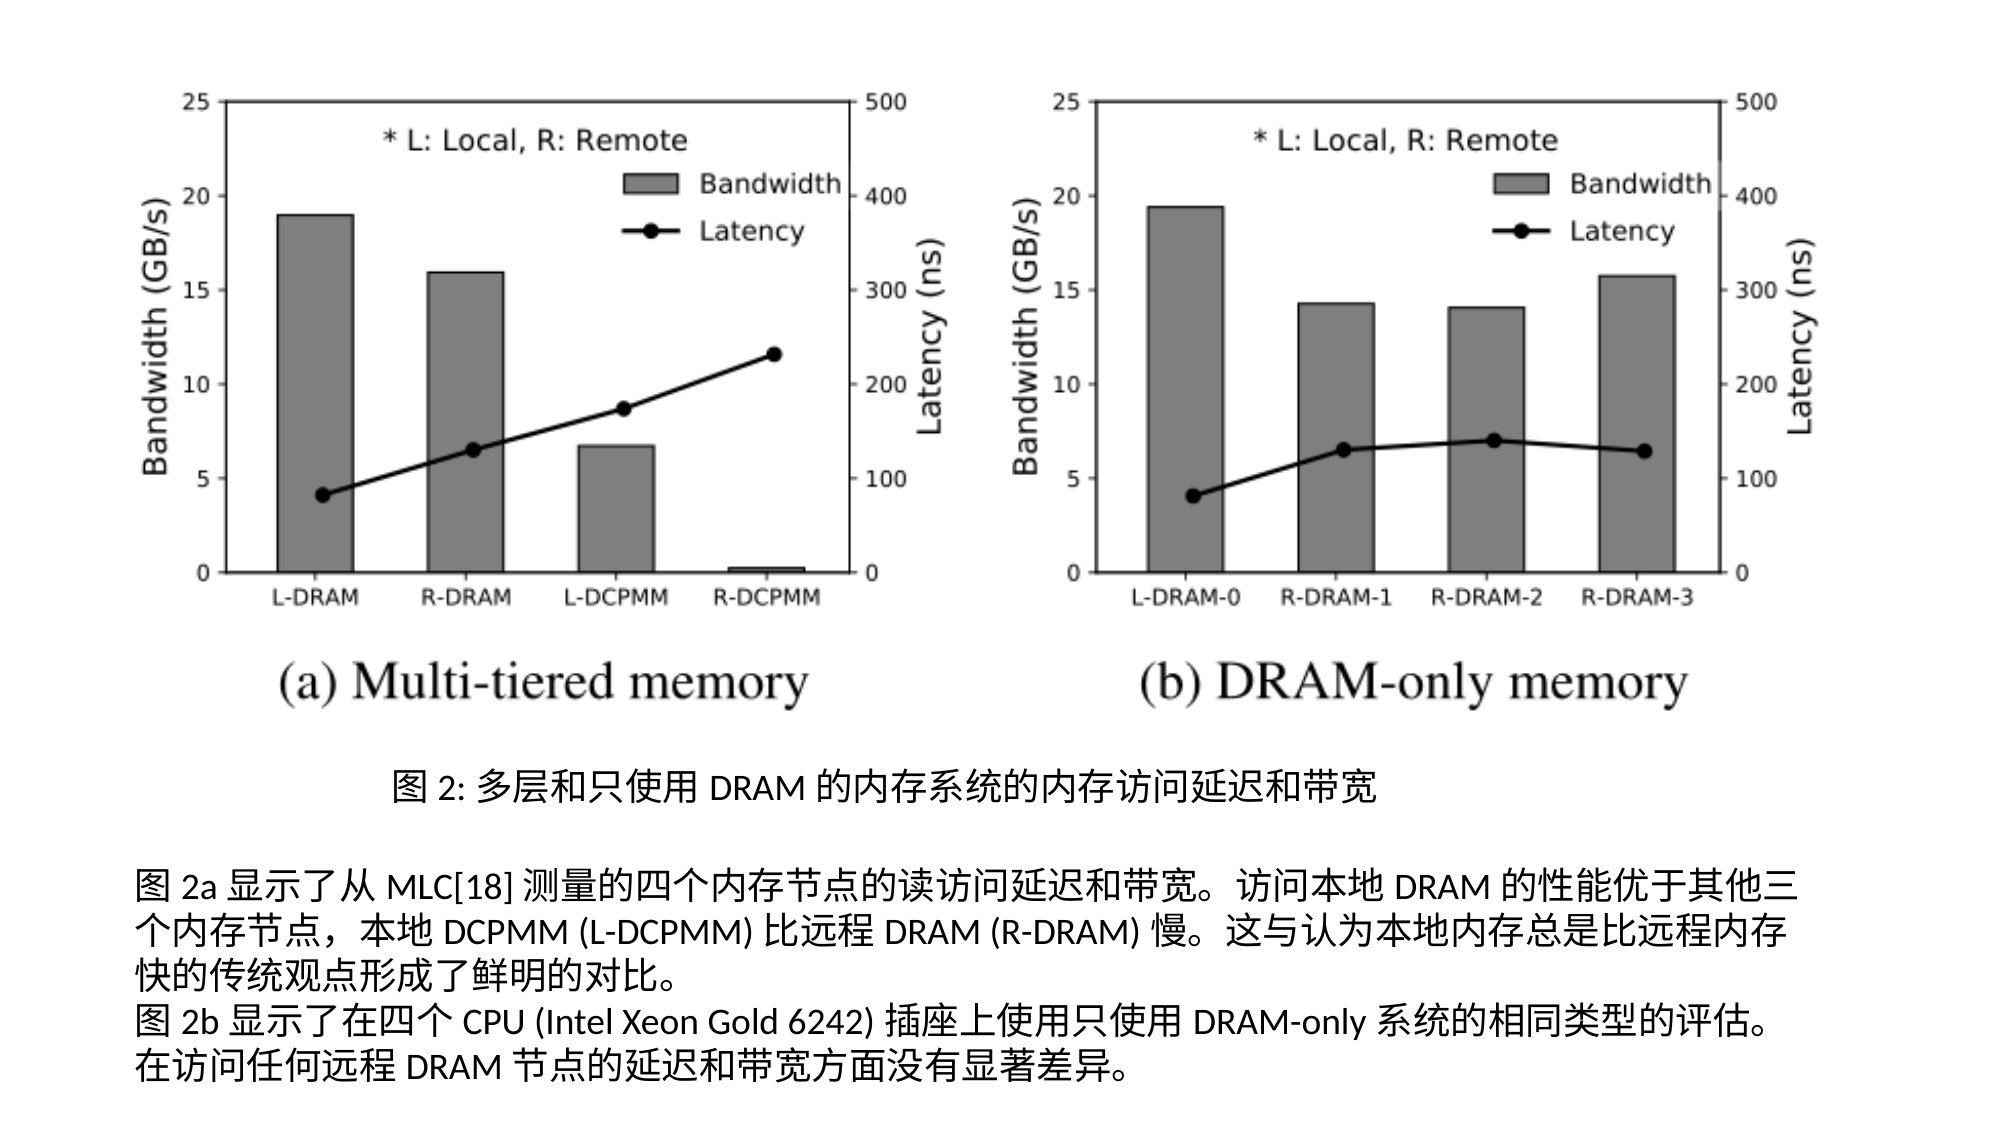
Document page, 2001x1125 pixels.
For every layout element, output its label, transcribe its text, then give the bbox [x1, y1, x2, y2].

text_box 图2a显示了从MLC[18]测量的四个内存节点的读访问延迟和带宽。访问本地DRAM的性能优于其他三个内存节点，本地DCPMM (L-DCPMM)比远程DRAM (R-DRAM)慢。这与认为本地内存总是比远程内存快的传统观点形成了鲜明的对比。 图2b显示了在四个CPU (Intel Xeon Gold 6242)插座上使用只使用DRAM-only系统的相同类型的评估。在访问任何远程DRAM节点的延迟和带宽方面没有显著差异。 [119, 854, 1833, 1094]
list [66, 32, 1876, 756]
text_box 图2:多层和只使用DRAM的内存系统的内存访问延迟和带宽 [376, 756, 1474, 815]
